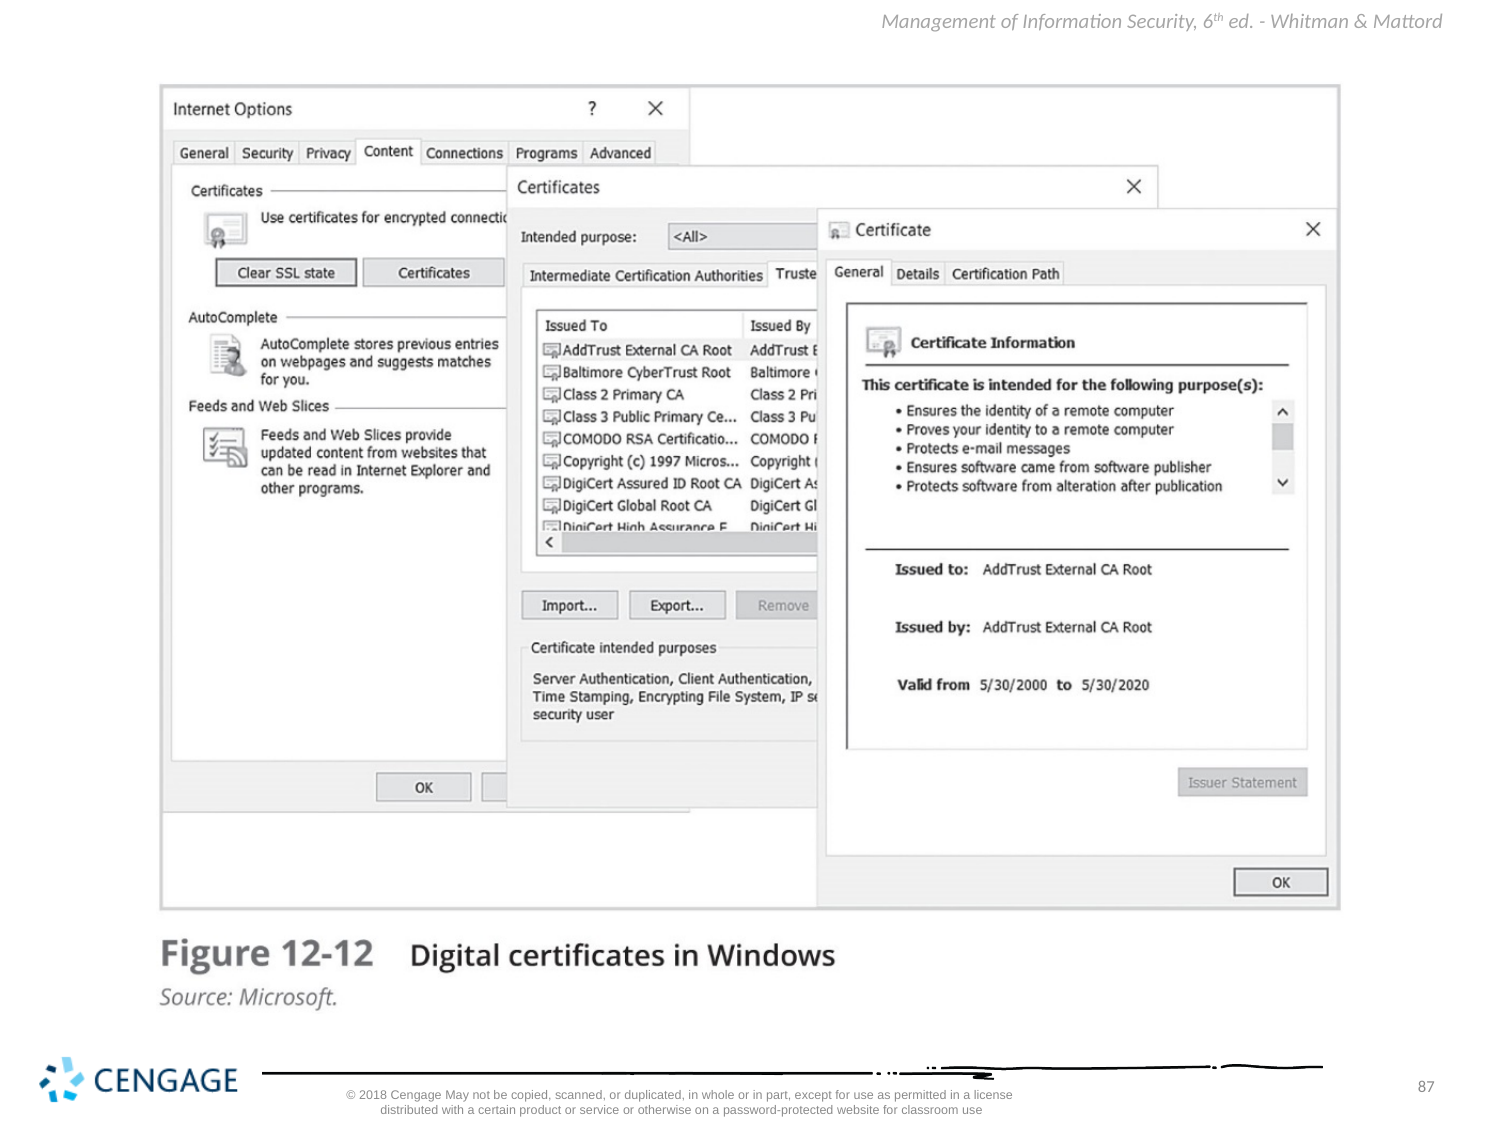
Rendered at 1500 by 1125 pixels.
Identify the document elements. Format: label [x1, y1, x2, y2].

picture [262, 1064, 1323, 1080]
picture [19, 1043, 250, 1115]
picture [155, 81, 1344, 1015]
